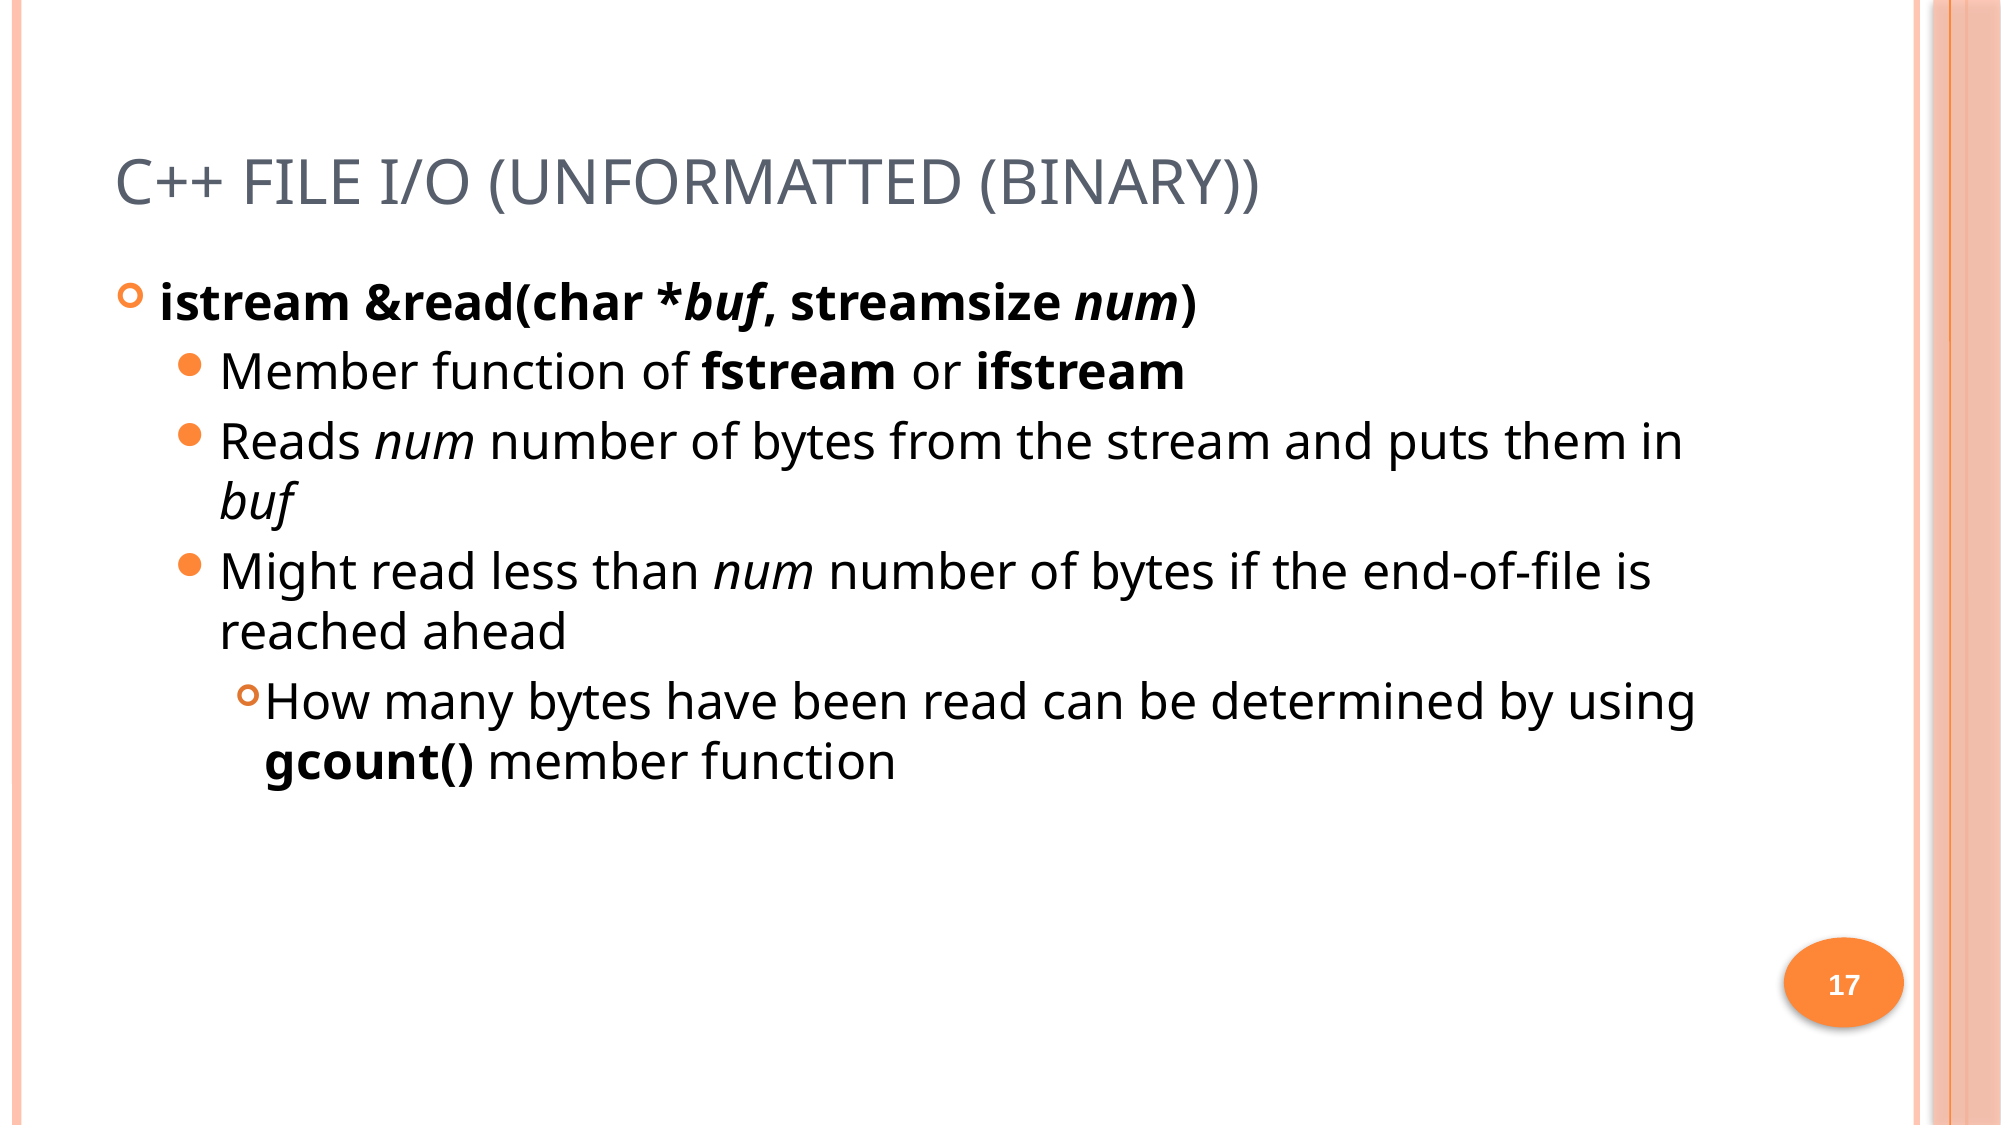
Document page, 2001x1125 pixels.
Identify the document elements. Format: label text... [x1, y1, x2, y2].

slide_number 17 [1777, 940, 1912, 1027]
title C++ File I/O (Unformatted (Binary)) [99, 37, 1784, 225]
list istream &read(char *buf, streamsize num) Member function of fstream or ifstream Reads num number of bytes from the stream and puts them in buf Might read less than num number of bytes if the end-of-file is reached ahead How many bytes have been read can be determined by using gcount() member function [99, 262, 1784, 1062]
